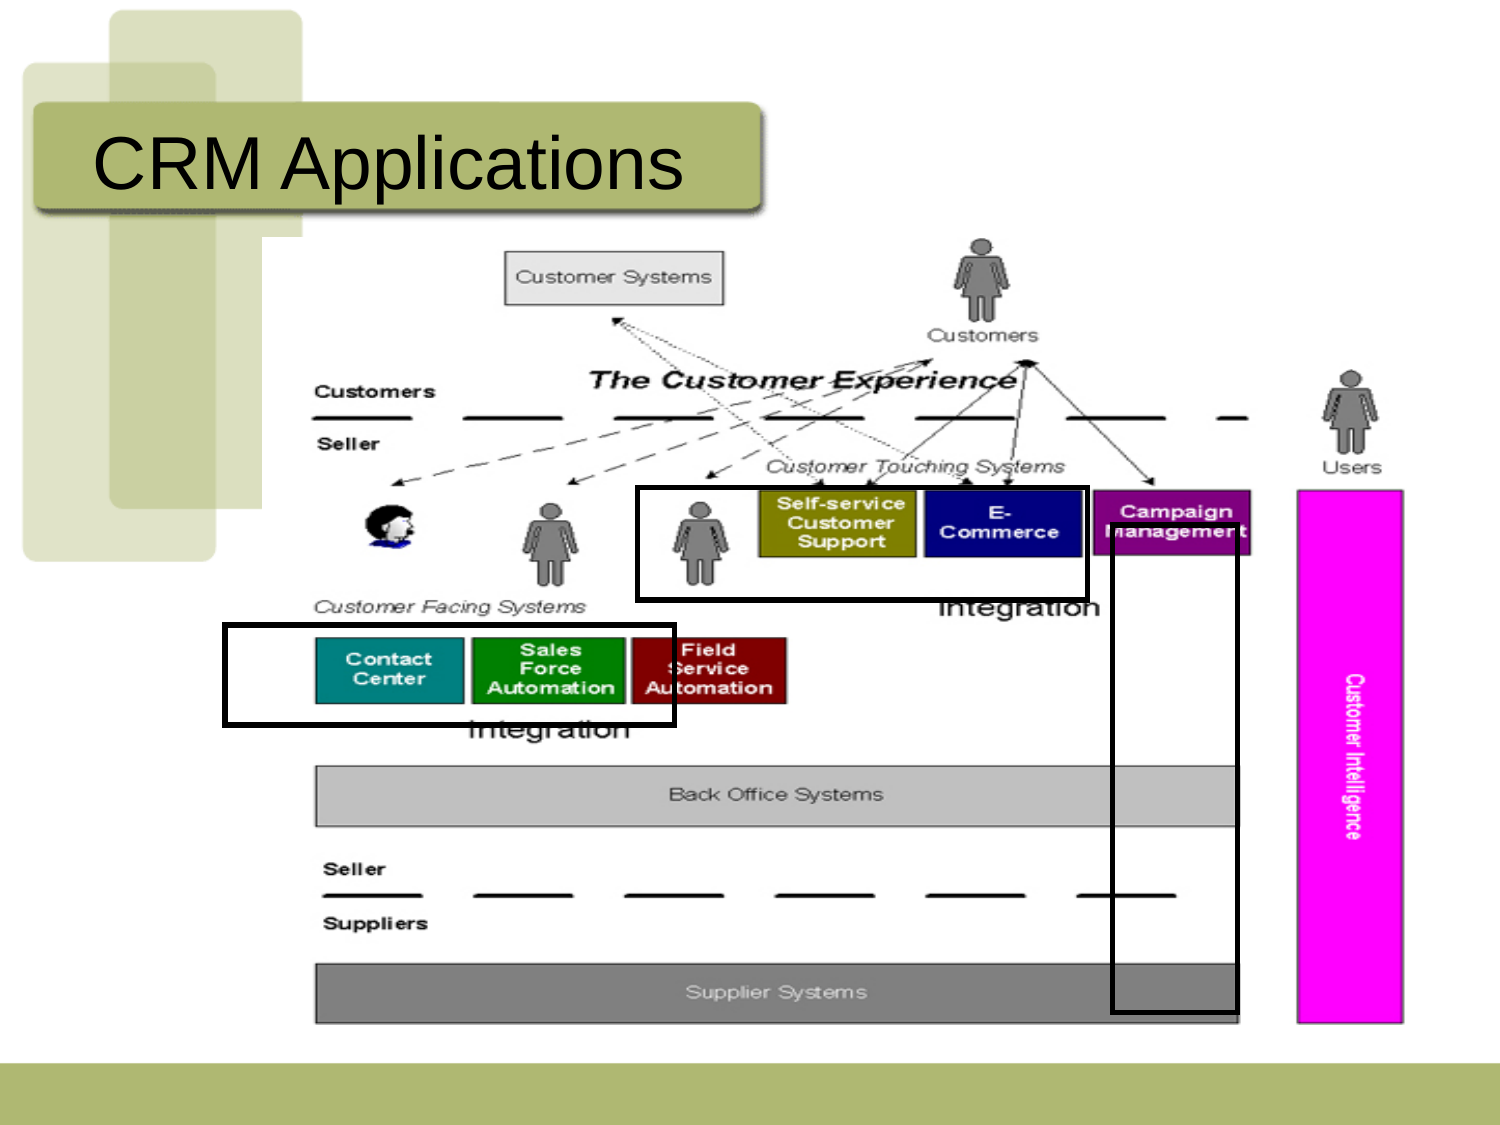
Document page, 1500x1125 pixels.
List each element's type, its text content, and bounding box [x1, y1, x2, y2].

text_box CRM Applications [0, 24, 1029, 213]
picture [0, 0, 1500, 1125]
text_box [224, 624, 257, 725]
